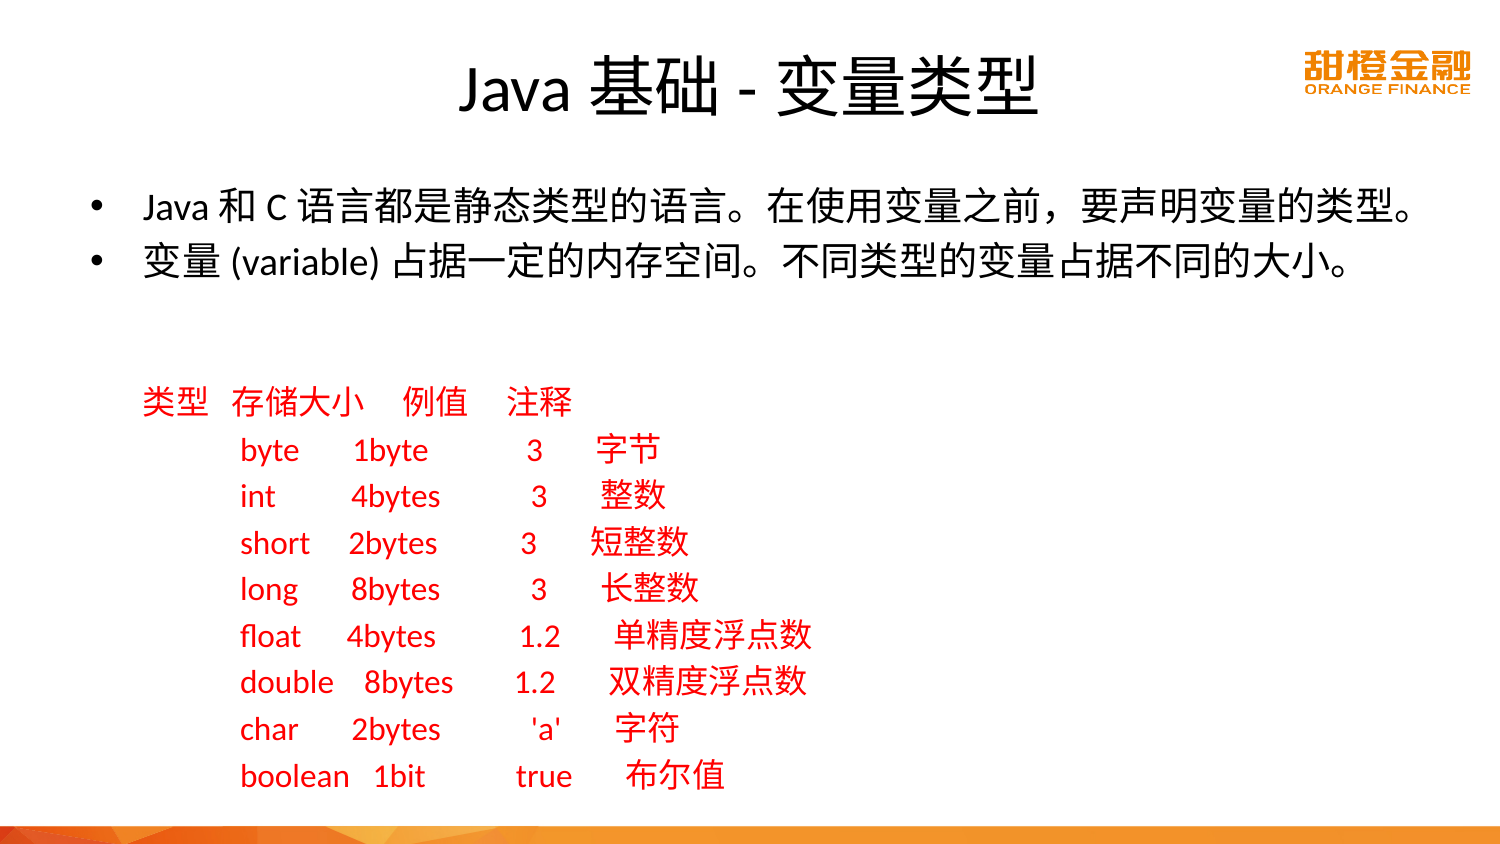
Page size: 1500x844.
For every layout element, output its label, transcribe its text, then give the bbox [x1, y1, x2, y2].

list Java和C语言都是静态类型的语言。在使用变量之前，要声明变量的类型。 变量(variable)占据一定的内存空间。不同类型的变量占据不同的大小。 [75, 173, 1425, 373]
text_box 类型 存储大小 例值 注释 byte 1byte 3 字节 int 4bytes 3 整数 short 2bytes 3 短整数 long 8bytes 3 长整数 float 4bytes 1.2 单精度浮点数 double 8bytes 1.2 双精度浮点数 char 2bytes 'a' 字符 boolean 1bit true 布尔值 [74, 373, 1425, 784]
title Java基础-变量类型 [75, 33, 1425, 136]
picture [0, 0, 1500, 844]
